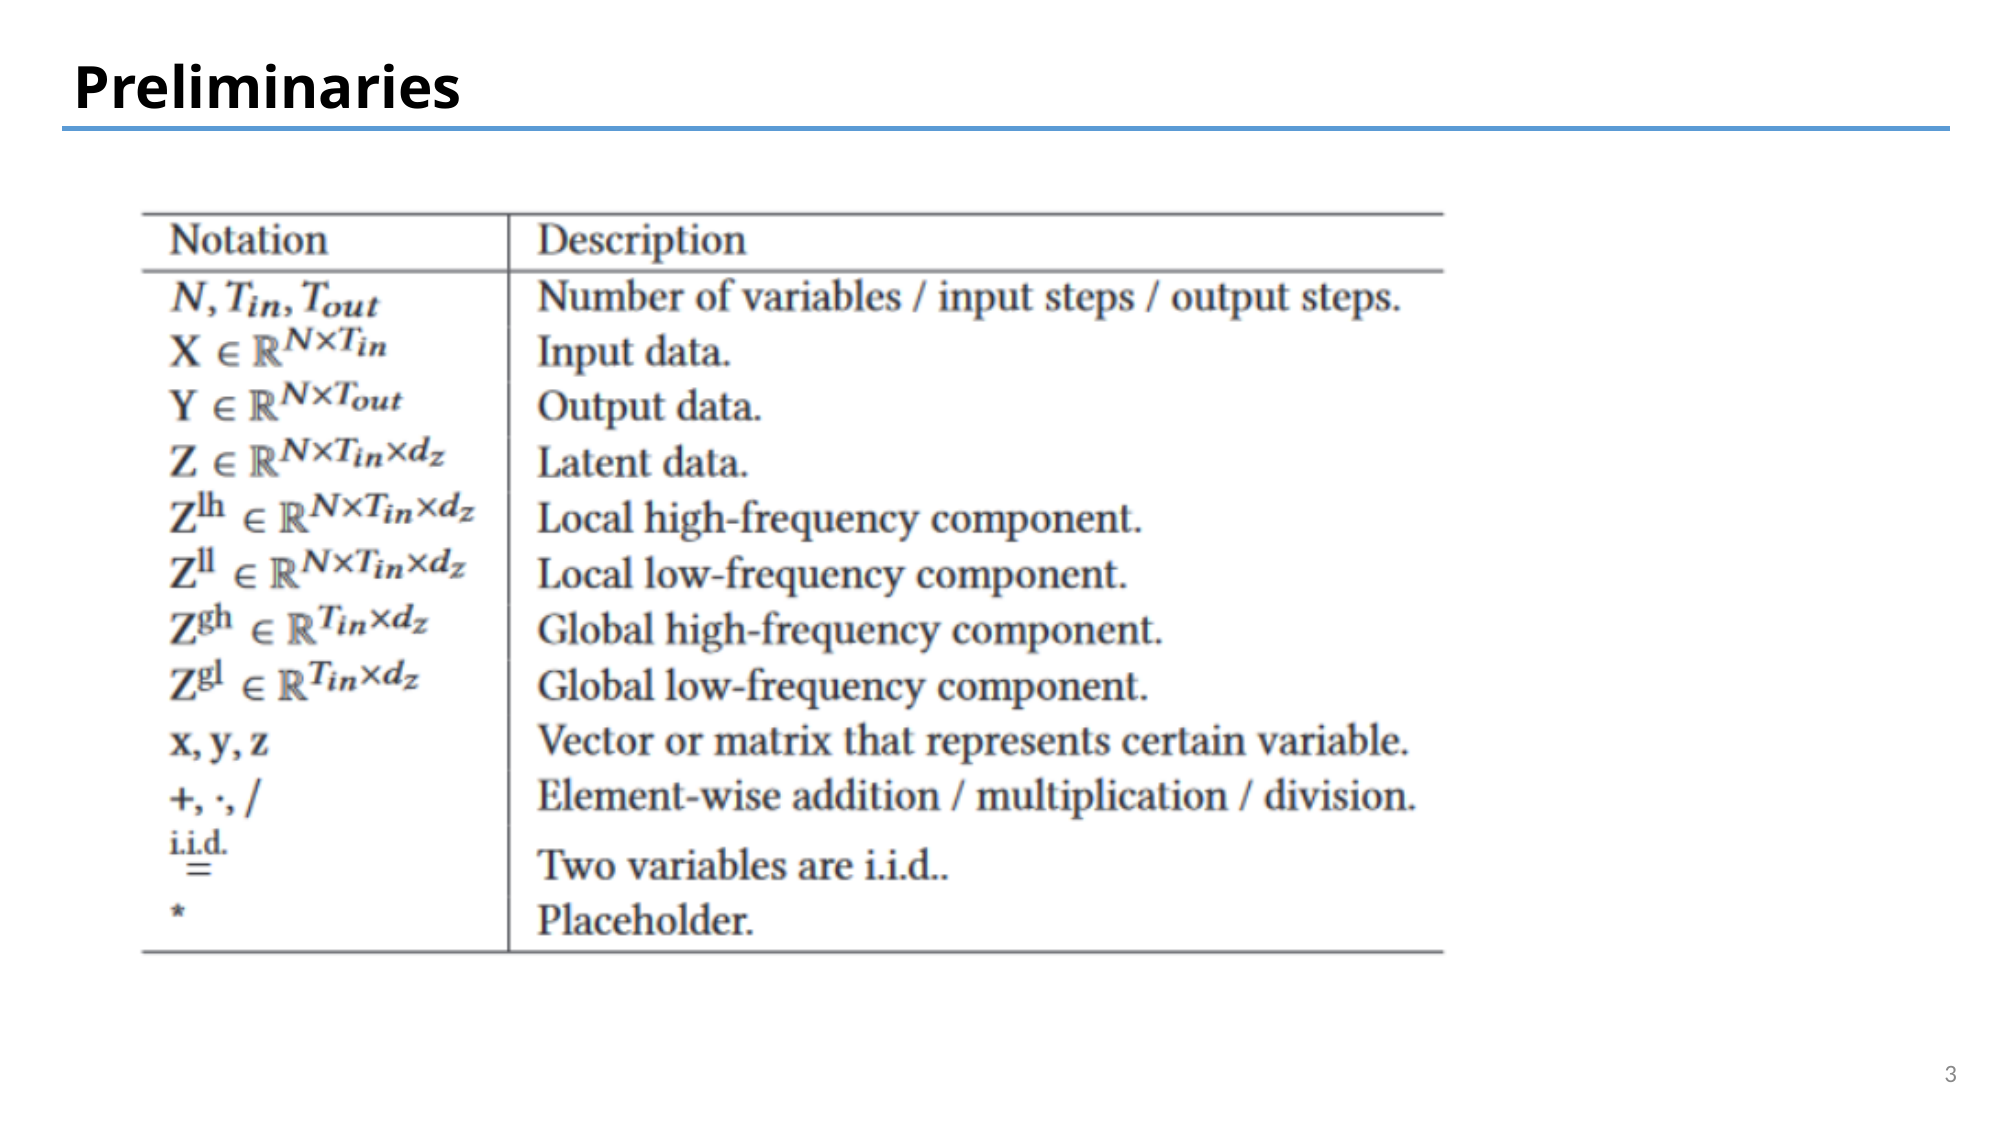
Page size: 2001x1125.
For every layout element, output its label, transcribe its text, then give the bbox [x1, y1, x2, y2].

text_box Preliminaries [59, 42, 593, 128]
slide_number 3 [1522, 1042, 1973, 1103]
picture [126, 173, 1535, 987]
